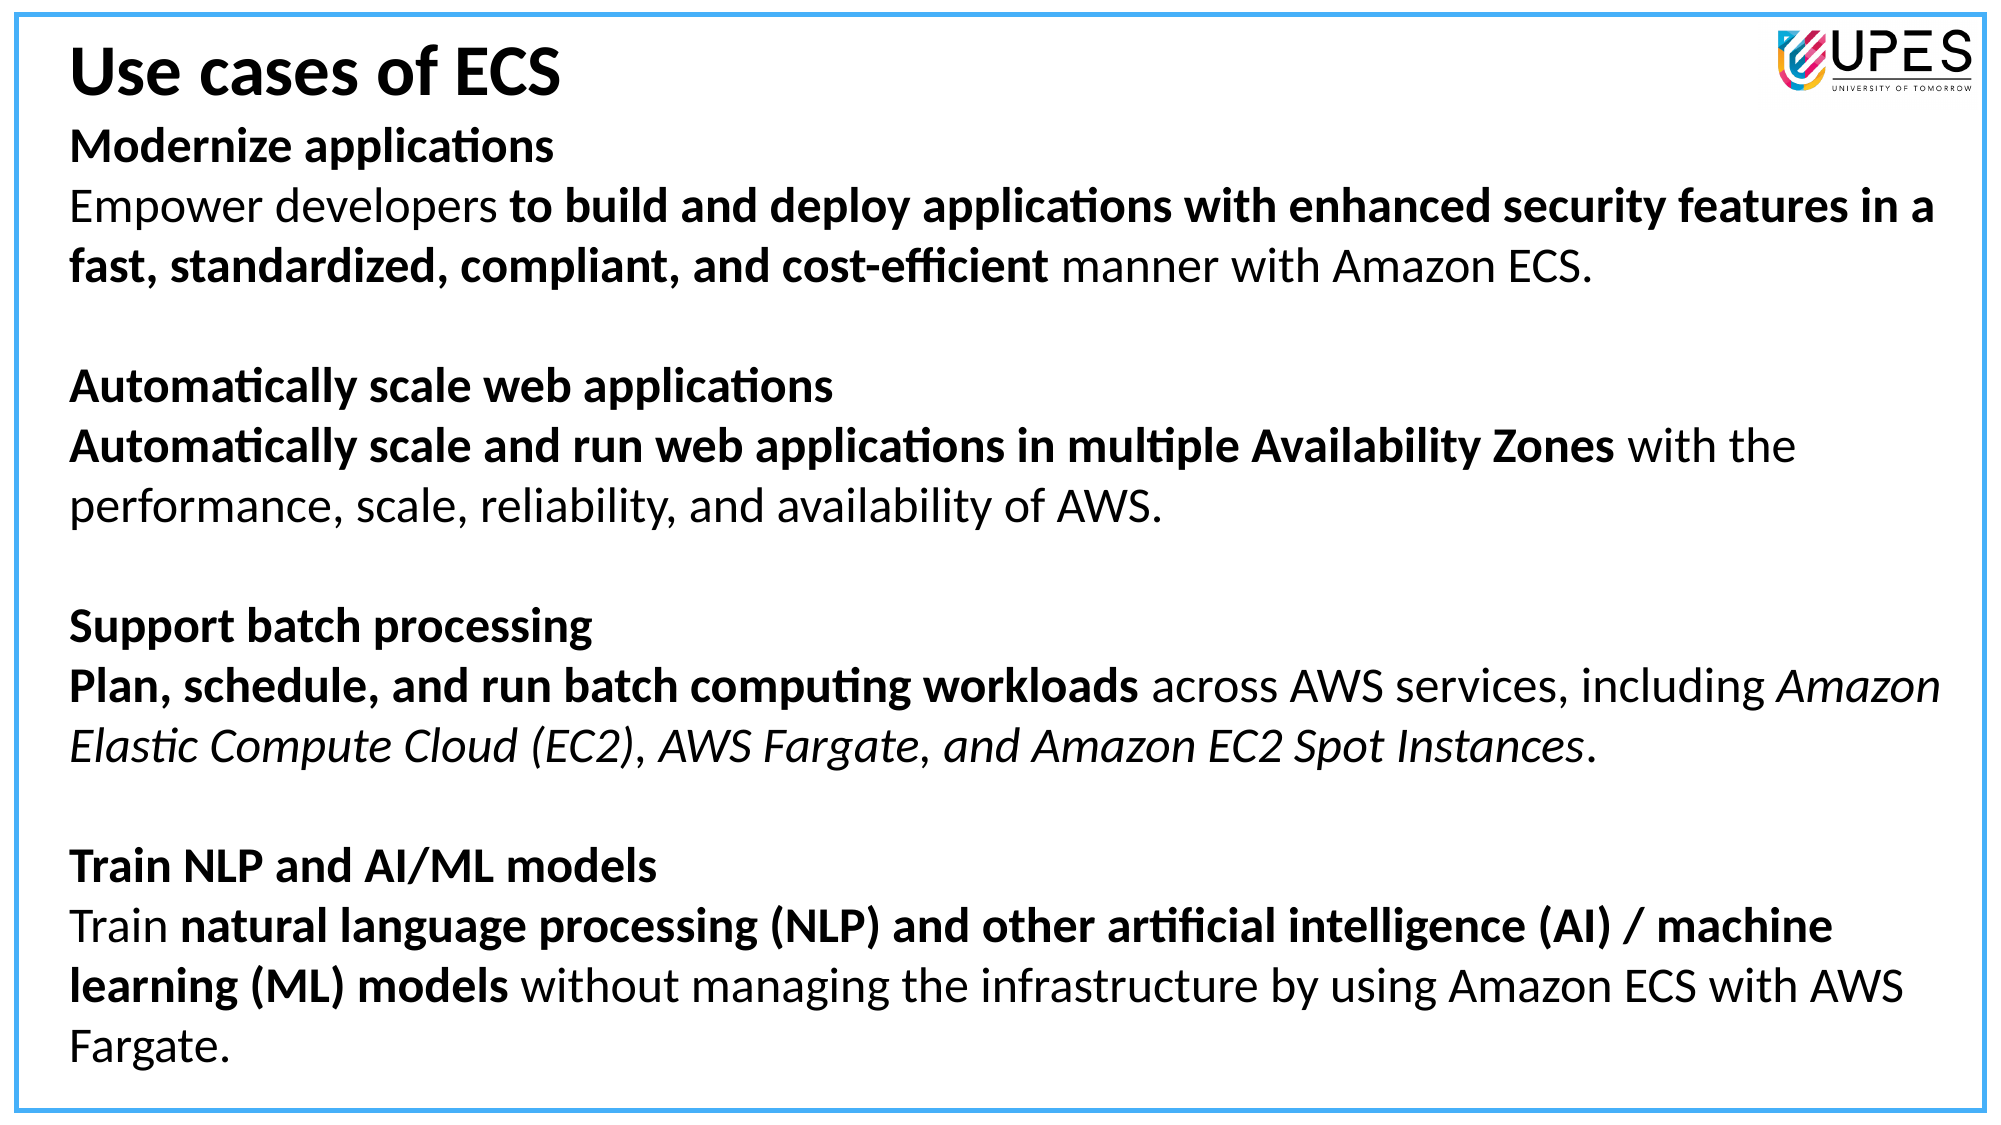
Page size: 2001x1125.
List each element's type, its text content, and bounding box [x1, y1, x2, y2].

text_box Modernize applications Empower developers to build and deploy applications with enhanced security features in a fast, standardized, compliant, and cost-efficient manner with Amazon ECS. Automatically scale web applications Automatically scale and run web applications in multiple Availability Zones with the performance, scale, reliability, and availability of AWS. Support batch processing Plan, schedule, and run batch computing workloads across AWS services, including Amazon Elastic Compute Cloud (EC2), AWS Fargate, and Amazon EC2 Spot Instances. Train NLP and AI/ML models Train natural language processing (NLP) and other artificial intelligence (AI) / machine learning (ML) models without managing the infrastructure by using Amazon ECS with AWS Fargate. [54, 105, 1977, 1125]
text_box Use cases of ECS [54, 14, 1582, 117]
picture [1758, 20, 1978, 110]
